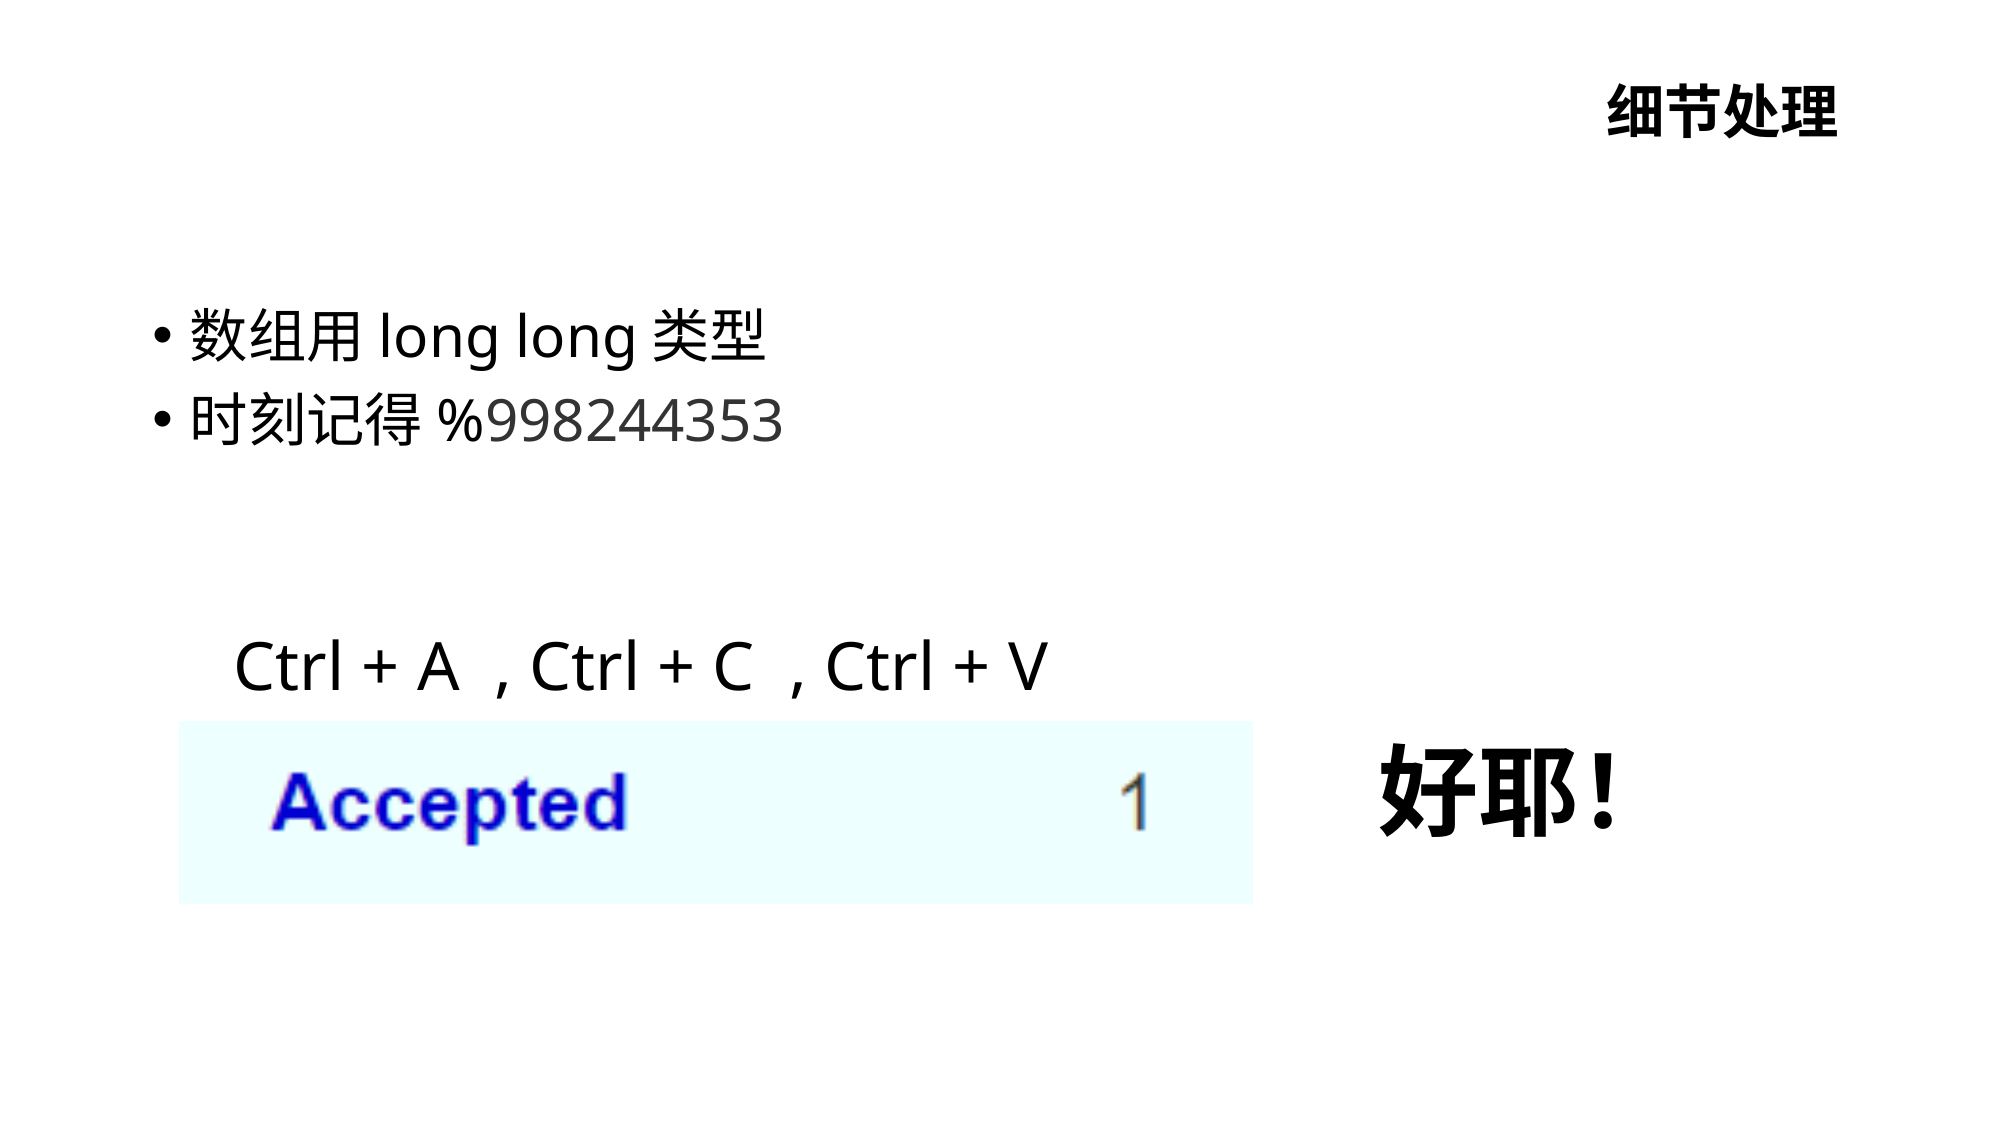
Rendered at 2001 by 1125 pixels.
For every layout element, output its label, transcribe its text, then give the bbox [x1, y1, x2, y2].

text_box 细节处理 [1591, 67, 1863, 153]
text_box 好耶！ [1364, 721, 1694, 857]
text_box Ctrl + A , Ctrl + C , Ctrl + V [218, 616, 1323, 757]
list 数组用long long类型 时刻记得%998244353 [137, 299, 1863, 1014]
picture [179, 721, 1253, 904]
